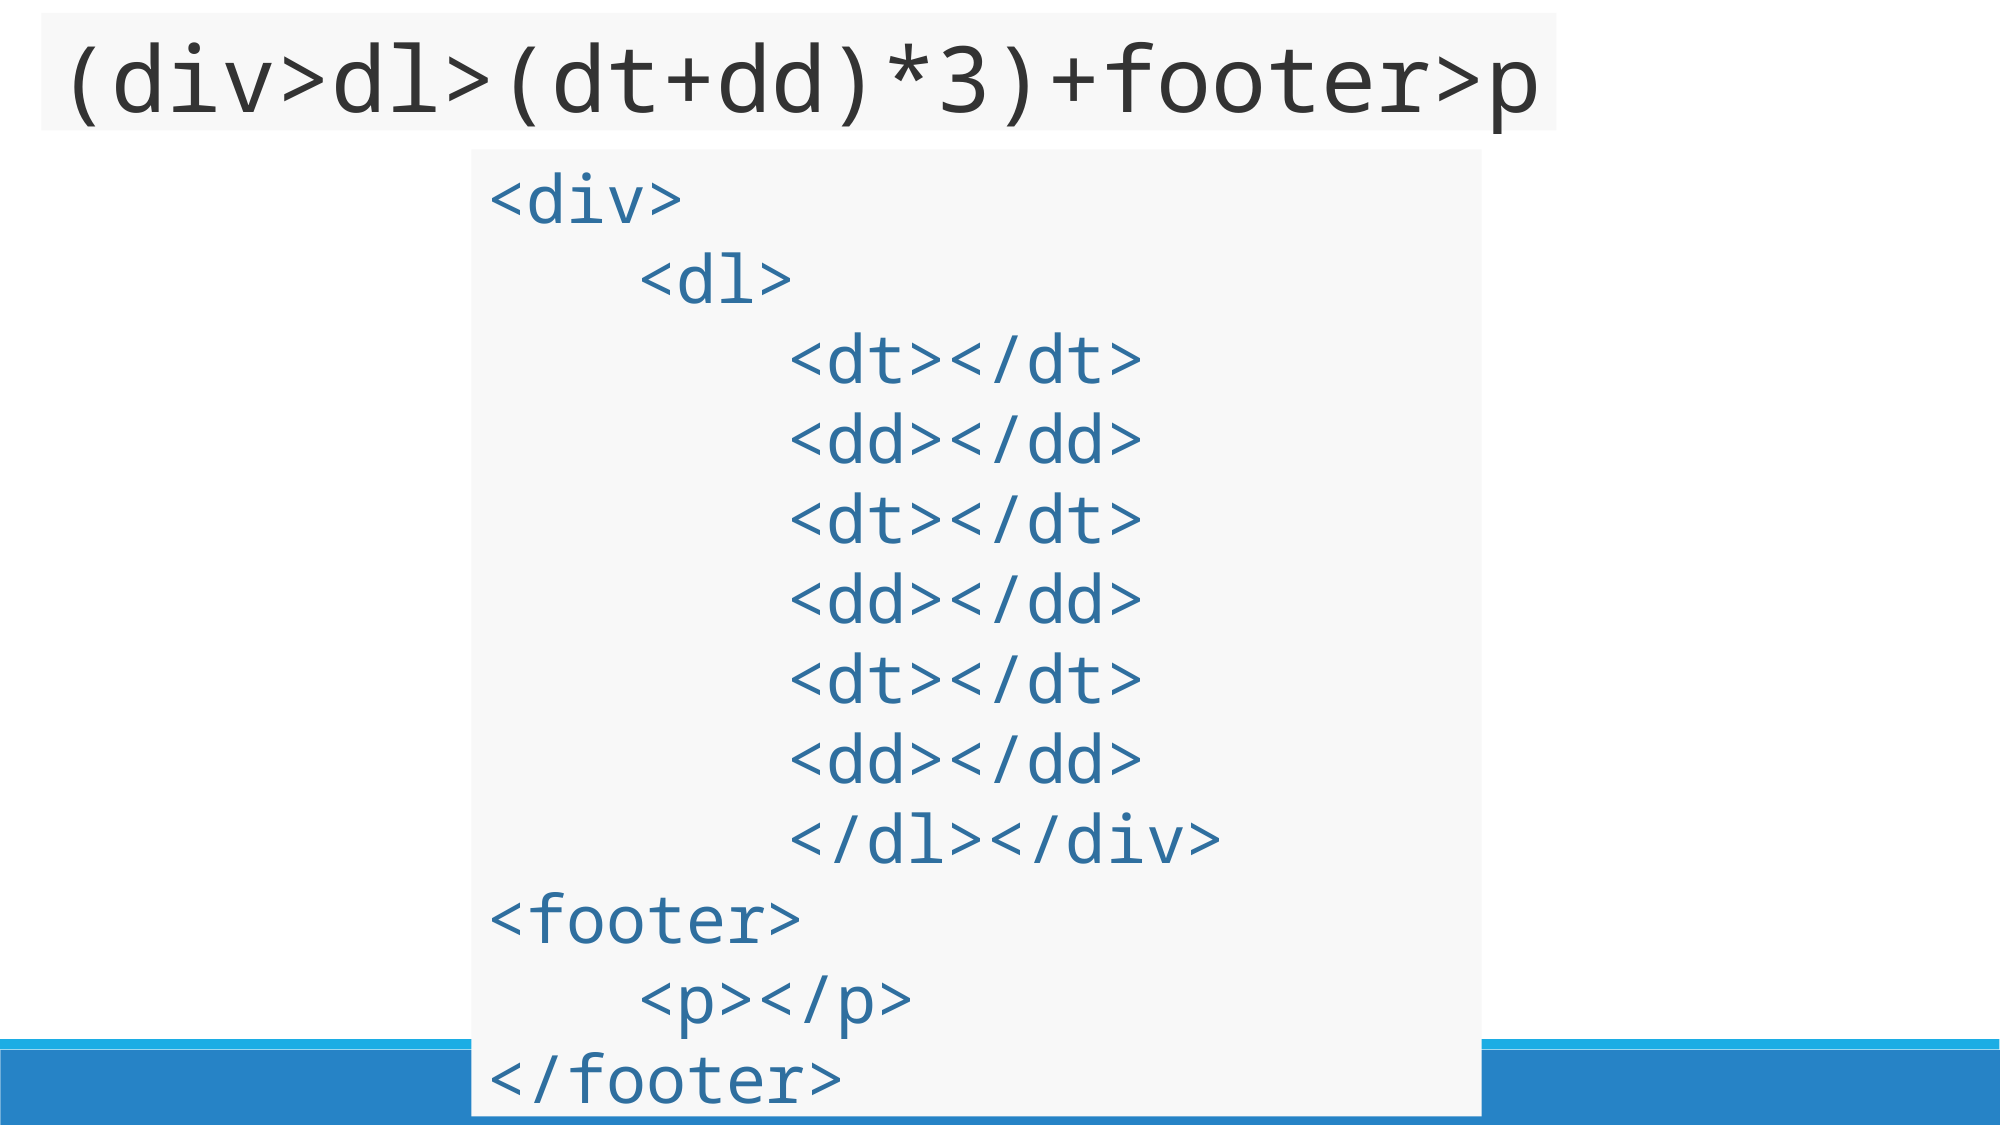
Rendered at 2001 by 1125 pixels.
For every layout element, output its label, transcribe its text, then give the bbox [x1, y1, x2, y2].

text_box (div>dl>(dt+dd)*3)+footer>p [41, 12, 1557, 131]
text_box <div> <dl> <dt></dt> <dd></dd> <dt></dt> <dd></dd> <dt></dt> <dd></dd> </dl></div> <footer> <p></p> </footer> [471, 149, 1482, 1117]
